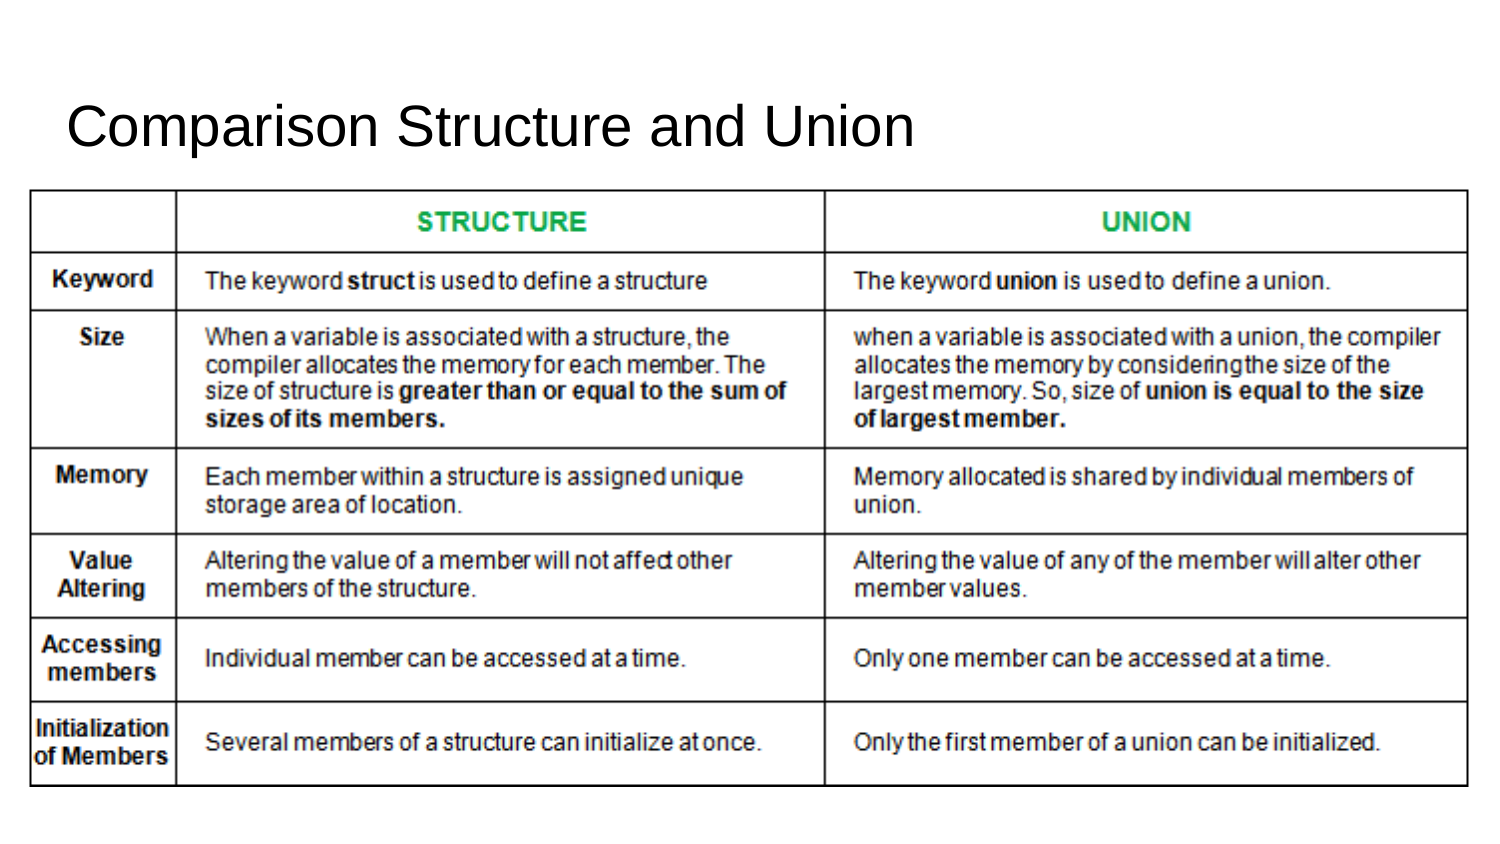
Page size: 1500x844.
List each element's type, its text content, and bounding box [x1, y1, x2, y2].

title Comparison Structure and Union [51, 72, 1449, 167]
picture [24, 186, 1473, 788]
